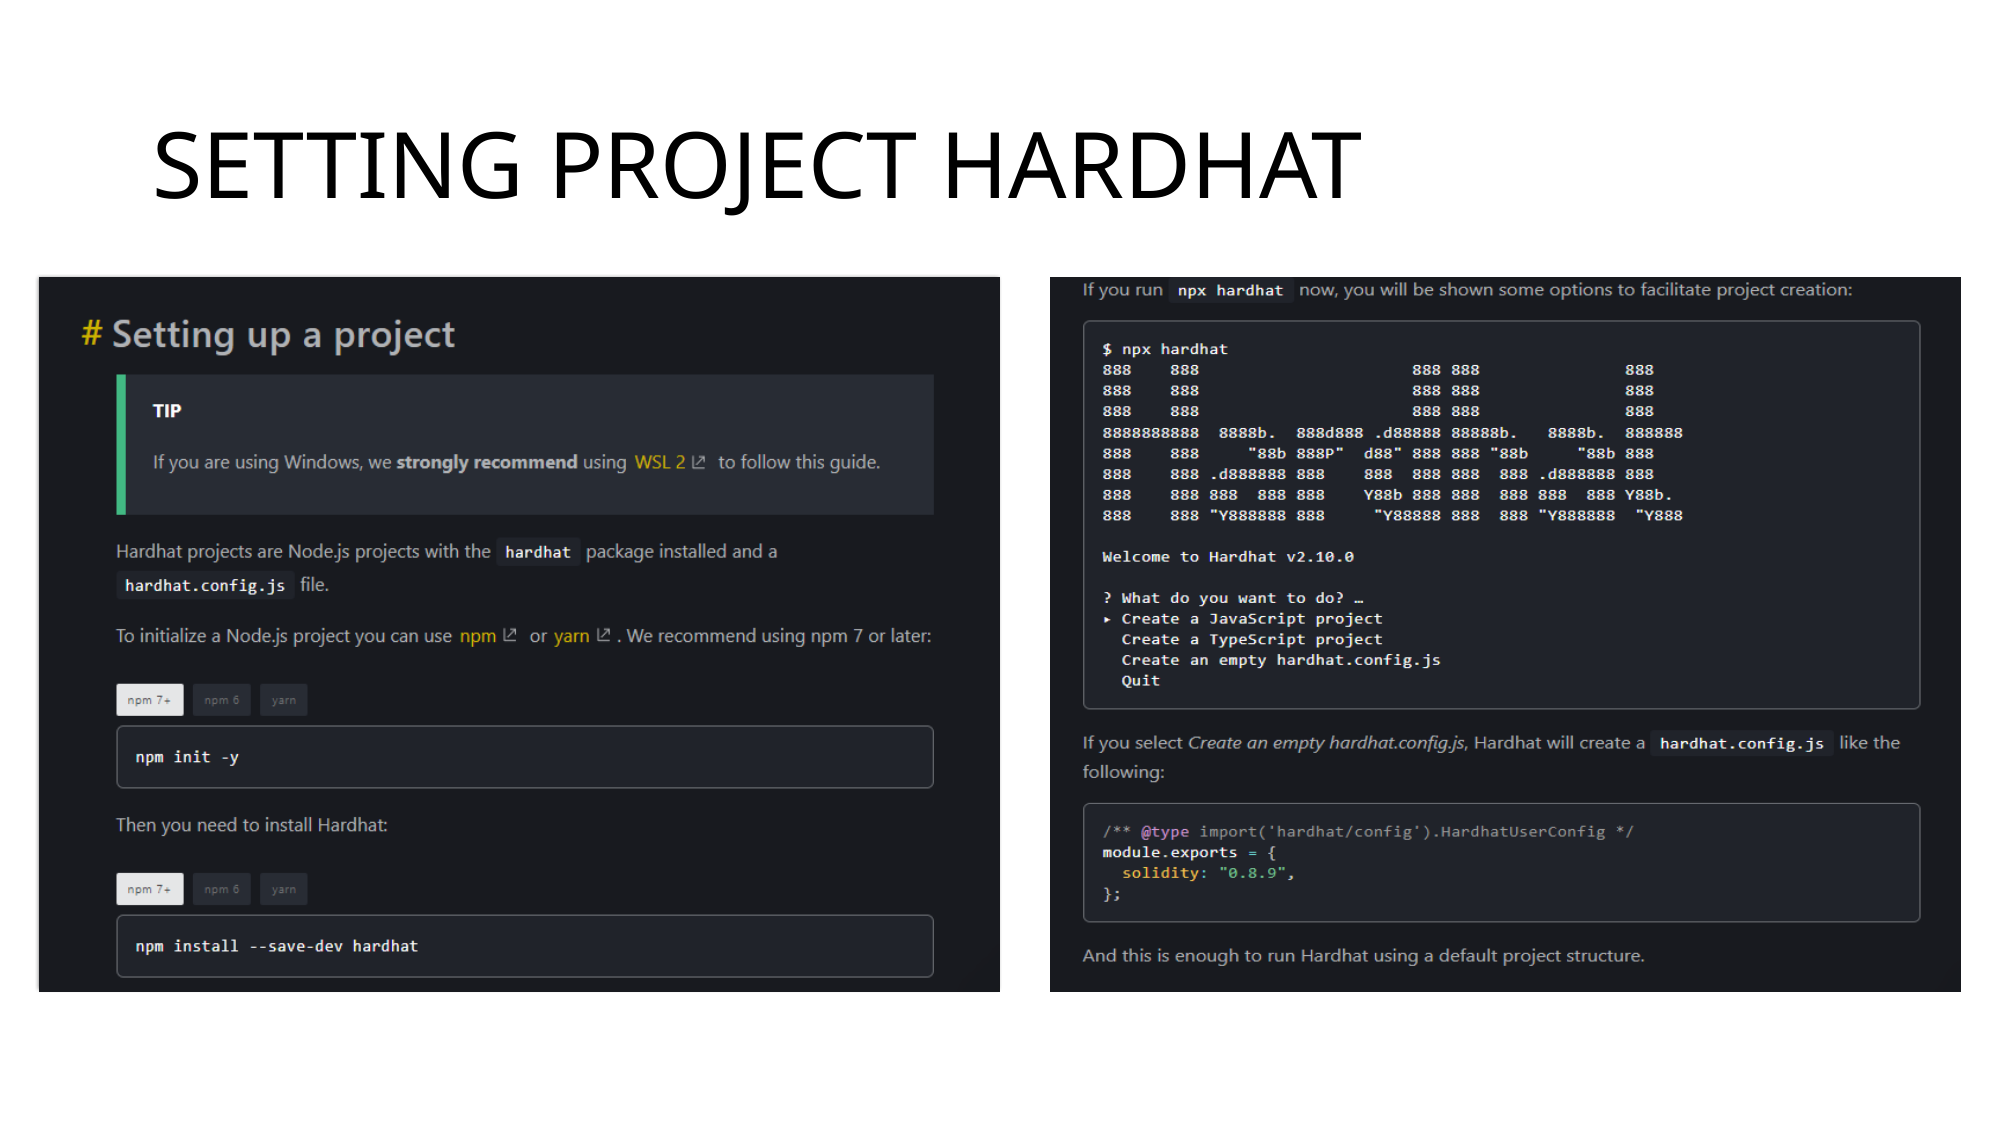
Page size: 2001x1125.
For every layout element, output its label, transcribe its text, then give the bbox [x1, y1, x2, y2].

picture [1049, 277, 1961, 992]
title SETTING PROJECT HARDHAT [137, 59, 1863, 278]
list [39, 277, 1000, 992]
